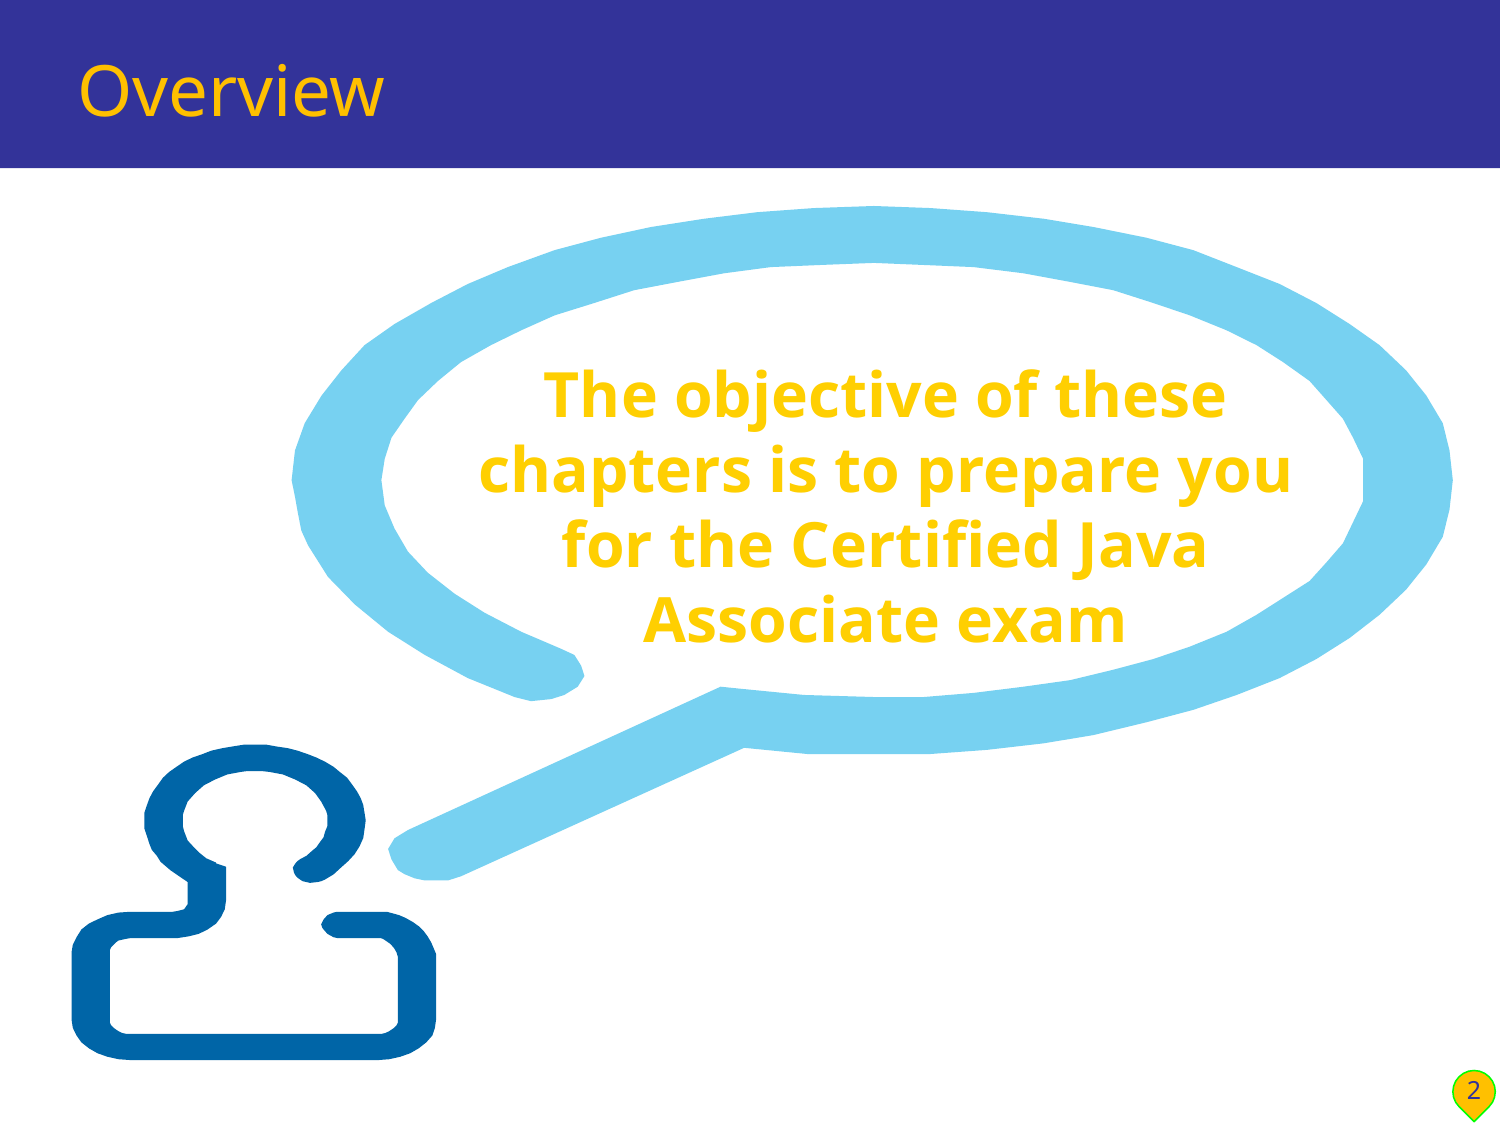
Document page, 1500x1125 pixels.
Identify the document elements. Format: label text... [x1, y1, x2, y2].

text_box The objective of these chapters is to prepare you for the Certified Java Associate exam [411, 347, 1361, 663]
text_box [71, 744, 437, 1061]
title Overview [61, 24, 1465, 139]
footer 2 [1431, 1040, 1500, 1117]
text_box [291, 205, 1453, 881]
